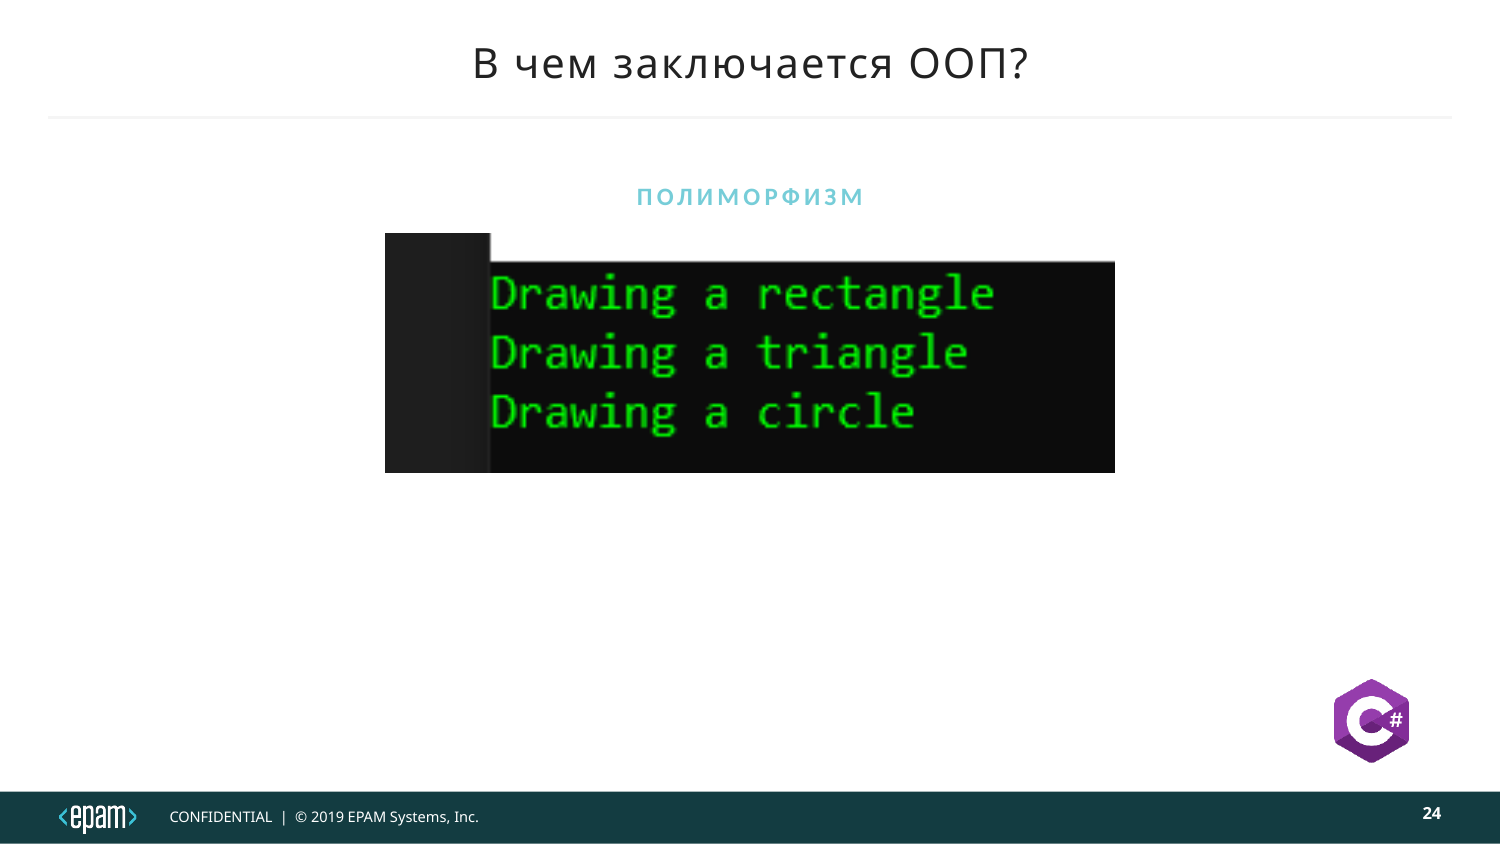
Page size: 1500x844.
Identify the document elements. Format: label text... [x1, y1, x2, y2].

title В чем заключается ООП? [59, 37, 1442, 87]
list ПолиморфизМ [57, 177, 1443, 234]
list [1301, 650, 1442, 791]
slide_number 24 [1216, 791, 1442, 844]
picture [385, 233, 1115, 473]
